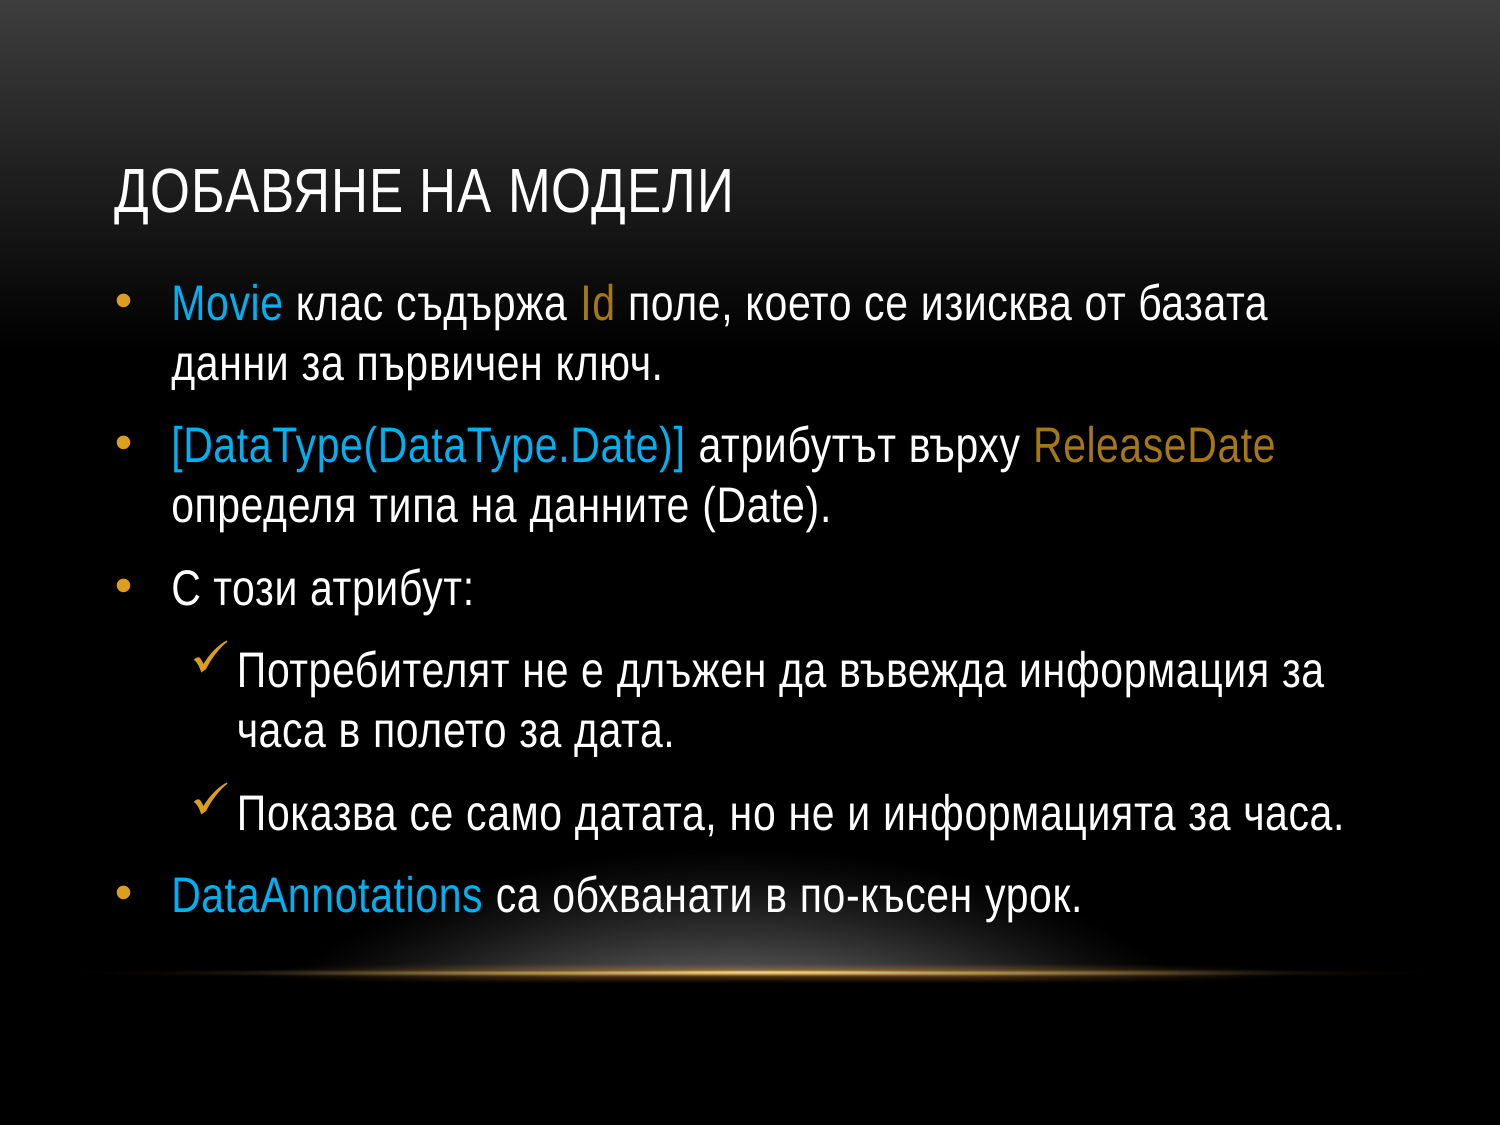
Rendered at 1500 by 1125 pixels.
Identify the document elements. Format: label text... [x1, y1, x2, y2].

title Добавяне на модели [99, 45, 1400, 233]
picture [0, 0, 1500, 1125]
list Movie клас съдържа Id поле, което се изисква от базата данни за първичен ключ. [DataType(DataType.Date)] атрибутът върху ReleaseDate определя типа на данните (Date). С този атрибут: Потребителят не е длъжен да въвежда информация за часа в полето за дата. Показва се само датата, но не и информацията за часа. DataAnnotations са обхванати в по-късен урок. [99, 262, 1400, 938]
